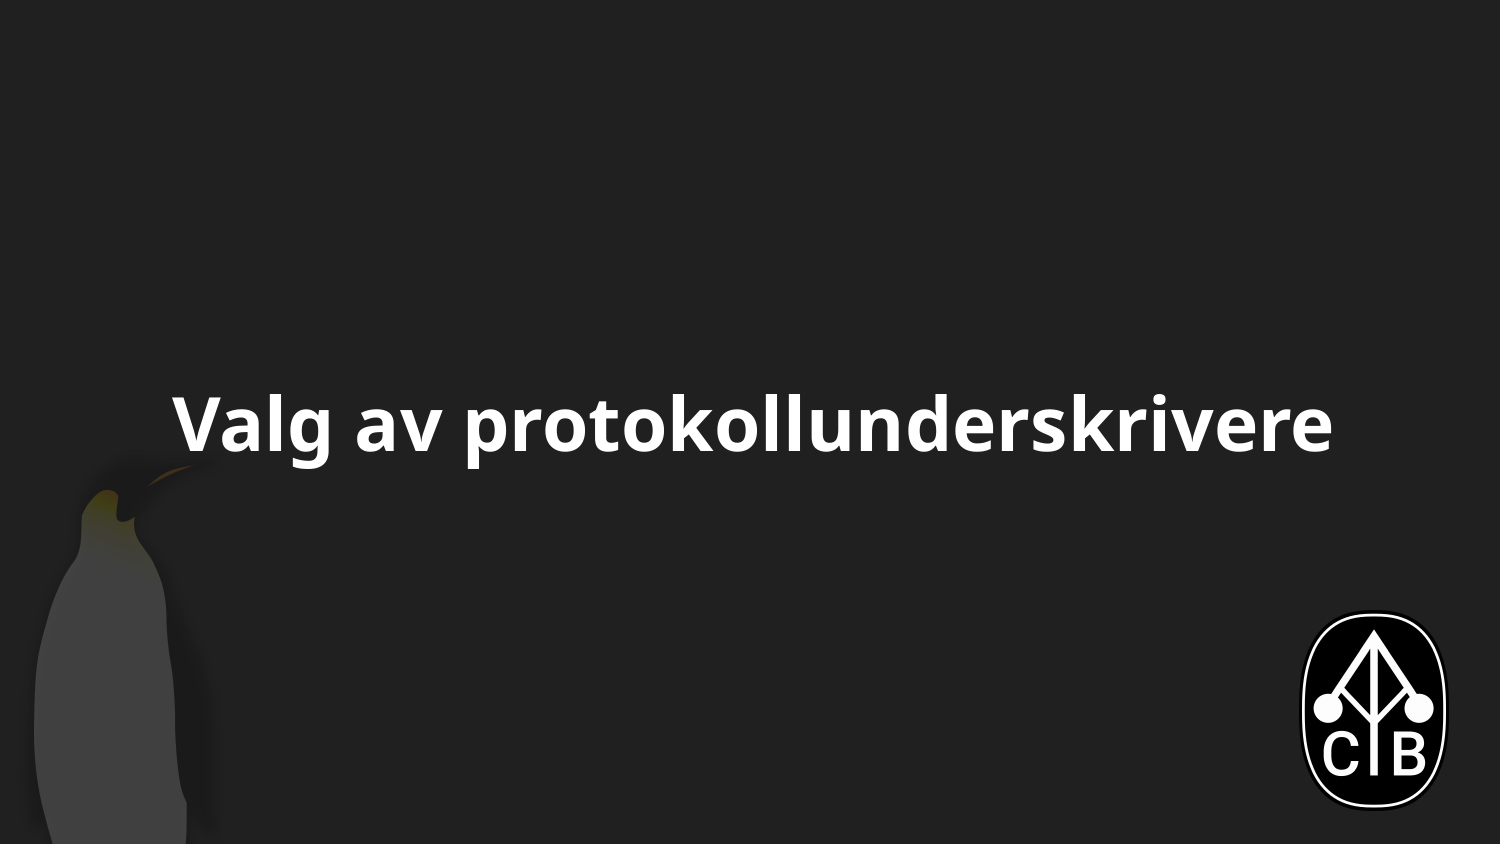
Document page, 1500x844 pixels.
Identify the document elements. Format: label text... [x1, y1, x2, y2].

title Valg av protokollunderskrivere [110, 351, 1399, 493]
picture [1299, 610, 1449, 811]
